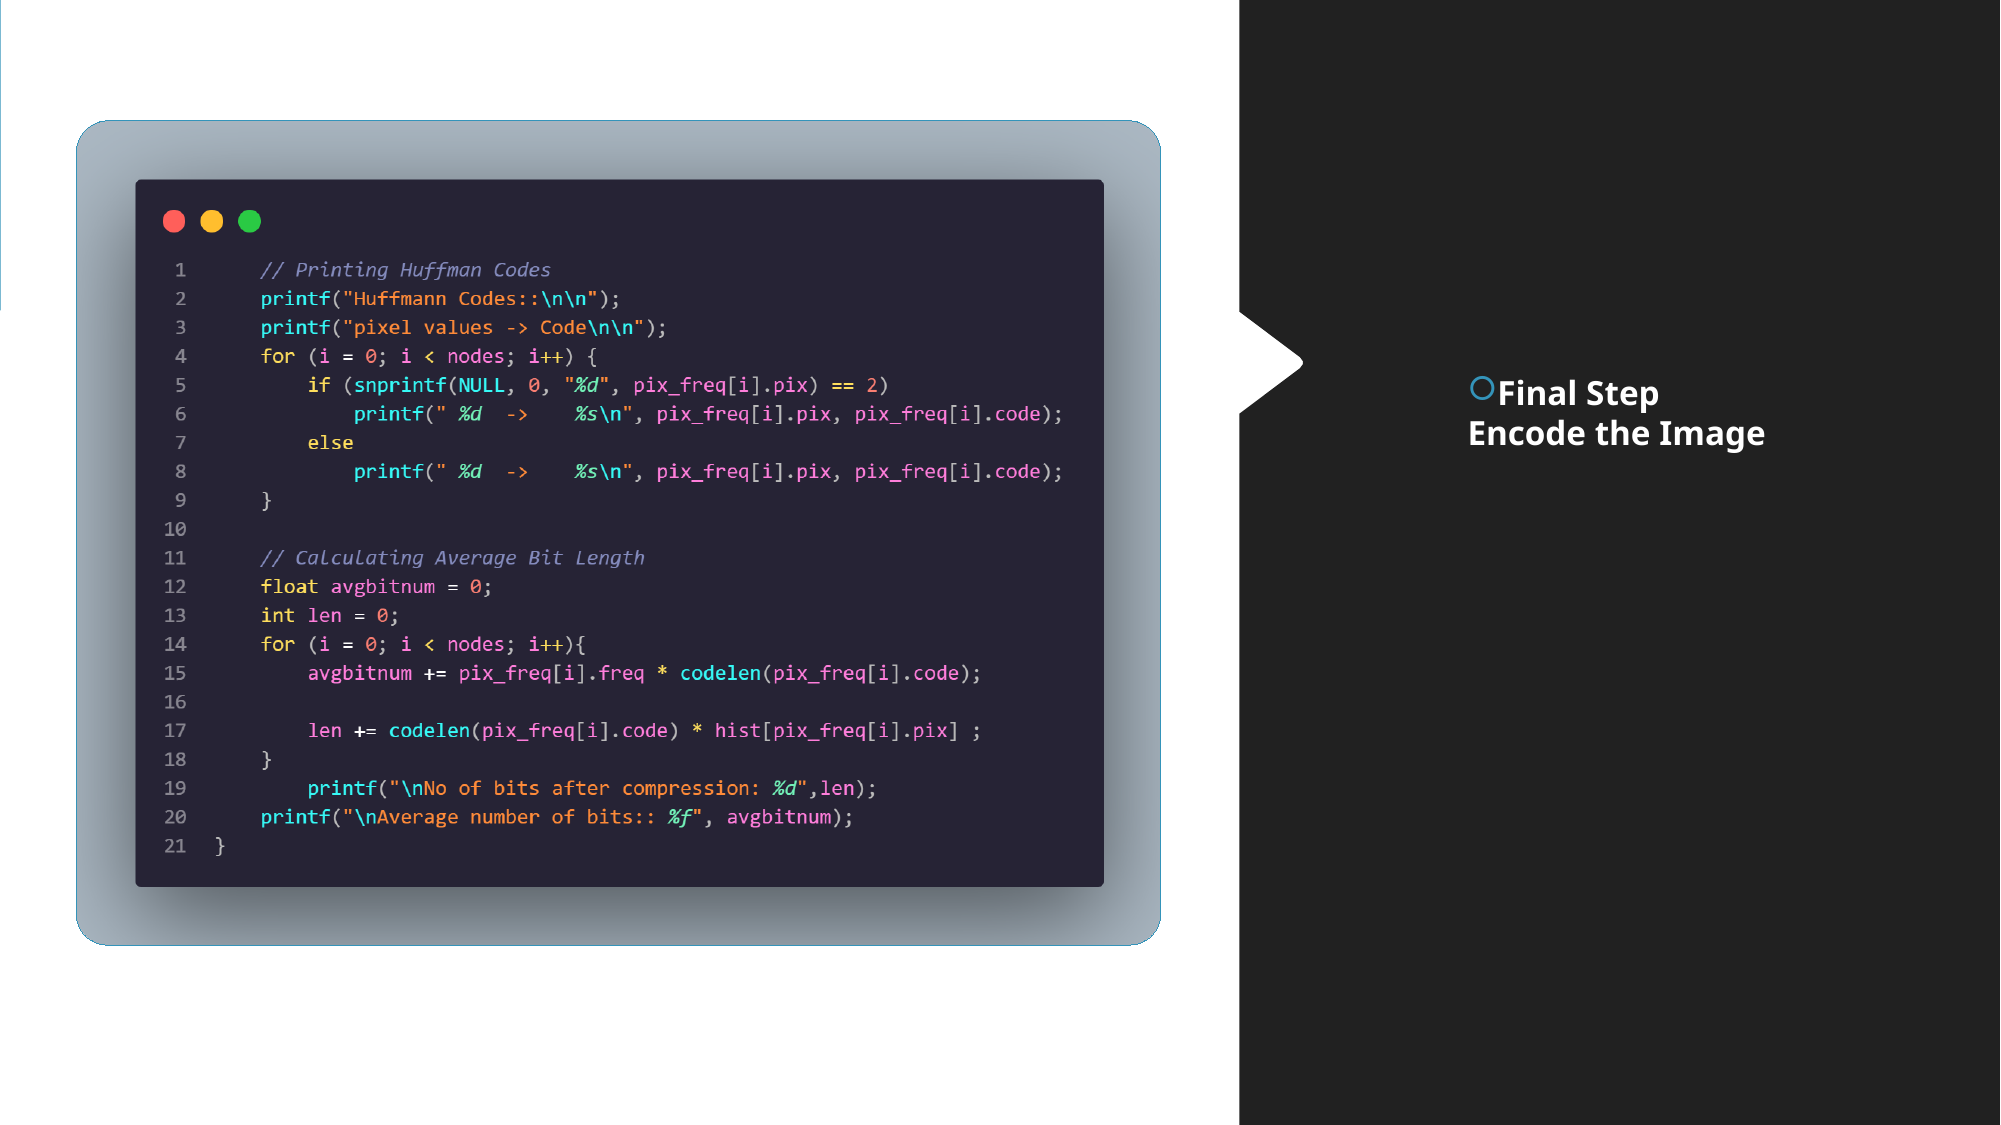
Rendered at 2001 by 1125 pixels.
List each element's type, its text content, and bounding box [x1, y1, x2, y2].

text_box [1238, 0, 2000, 1125]
text_box Final Step Encode the Image [1452, 82, 2000, 742]
text_box [0, 0, 1302, 1125]
picture [75, 120, 1162, 946]
